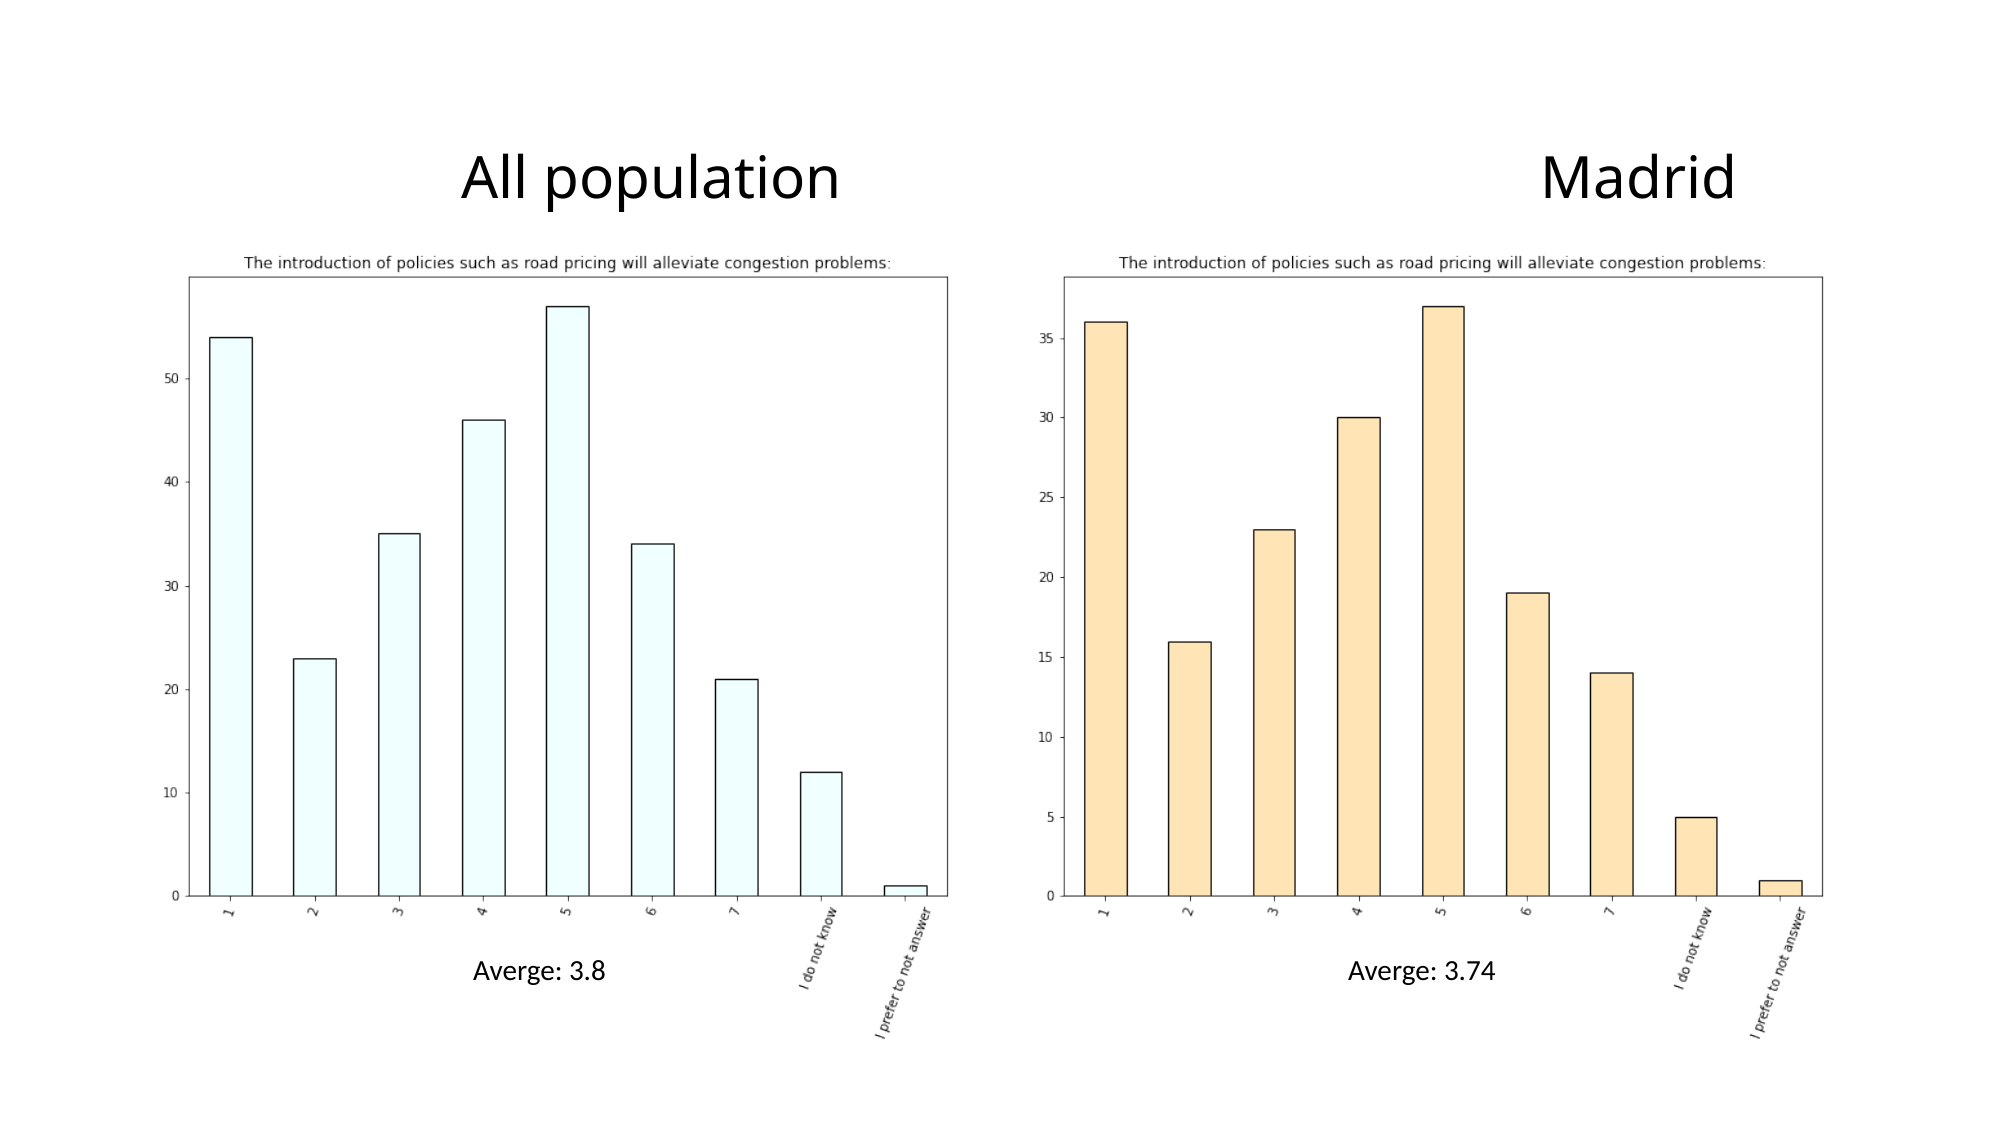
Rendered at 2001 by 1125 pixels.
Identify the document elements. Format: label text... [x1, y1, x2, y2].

title All population Madrid [137, 59, 1863, 278]
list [137, 230, 973, 1066]
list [1012, 230, 1848, 1066]
